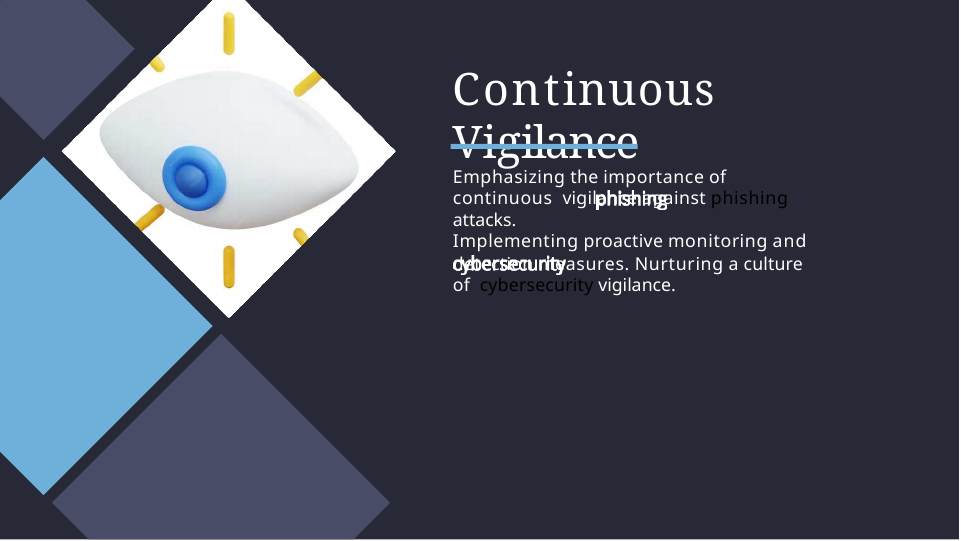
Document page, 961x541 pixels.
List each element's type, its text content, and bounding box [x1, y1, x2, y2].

text_box [450, 143, 638, 149]
picture [596, 190, 667, 210]
text_box Emphasizing the importance of continuous vigilance against phishing attacks. Implementing proactive monitoring and detection measures. Nurturing a culture of cybersecurity vigilance. [450, 163, 815, 295]
title Continuous Vigilance [401, 58, 900, 168]
picture [453, 255, 566, 275]
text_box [0, 0, 397, 540]
